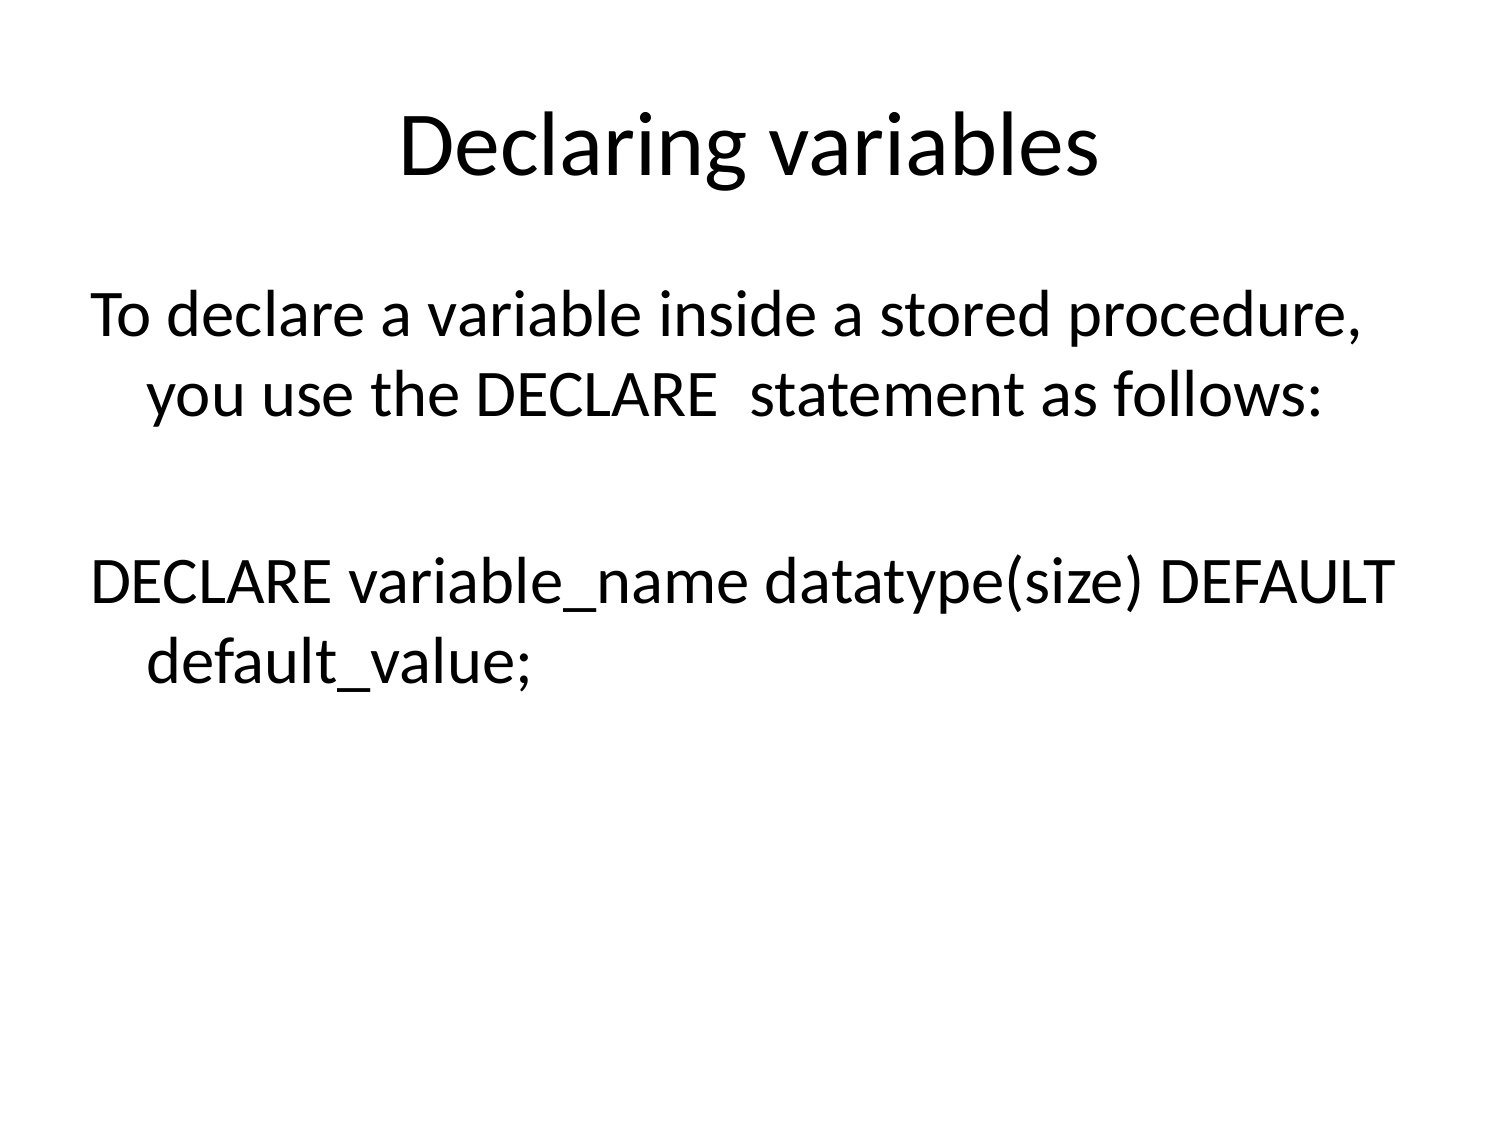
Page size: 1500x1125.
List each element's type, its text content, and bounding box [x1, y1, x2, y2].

list To declare a variable inside a stored procedure, you use the DECLARE statement as follows: DECLARE variable_name datatype(size) DEFAULT default_value; [75, 262, 1425, 825]
title Declaring variables [75, 45, 1425, 233]
